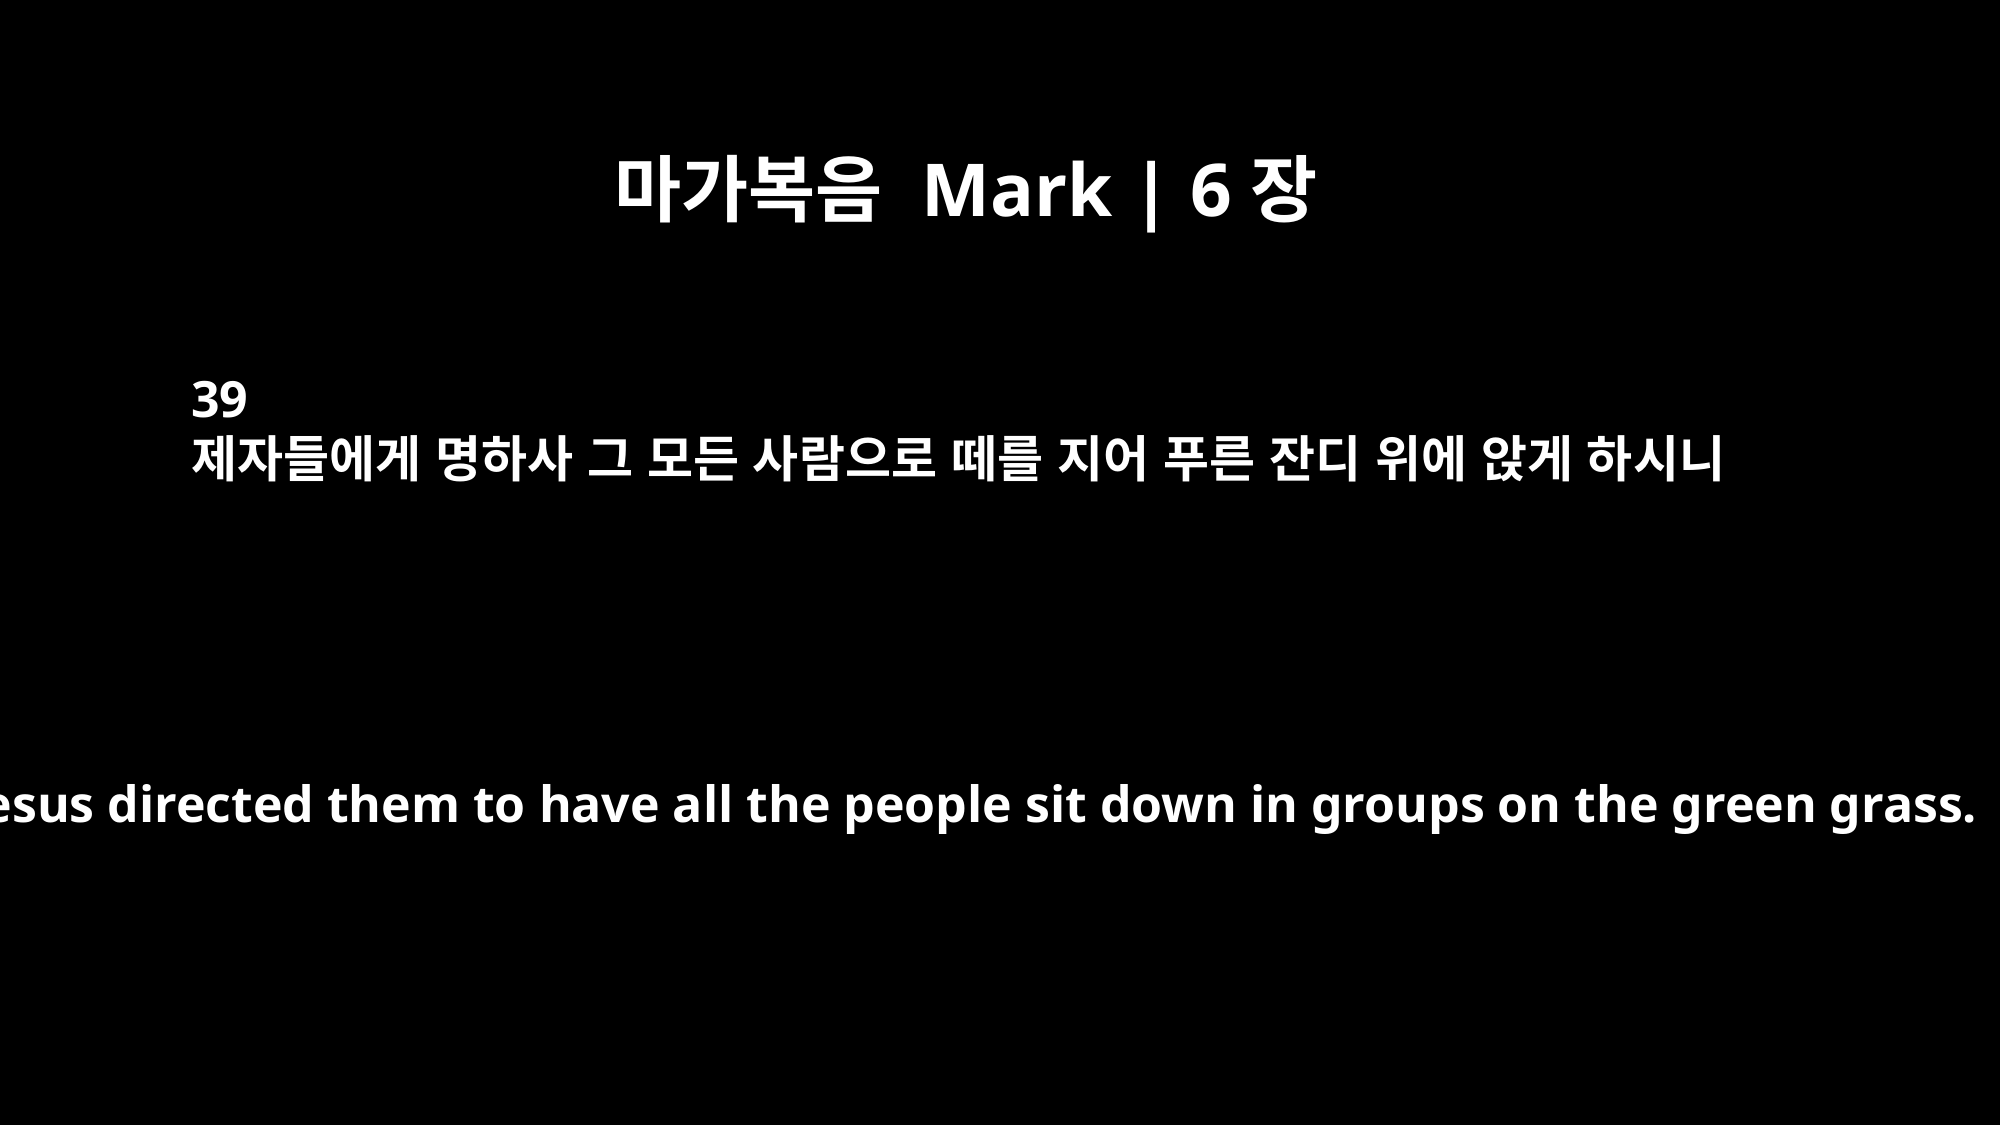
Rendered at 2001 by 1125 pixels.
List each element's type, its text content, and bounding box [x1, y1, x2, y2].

text_box Then Jesus directed them to have all the people sit down in groups on the green grass. [0, 764, 1993, 840]
text_box 39 제자들에게 명하사 그 모든 사람으로 떼를 지어 푸른 잔디 위에 앉게 하시니 [176, 359, 1741, 495]
text_box 마가복음 Mark | 6장 [599, 136, 1333, 239]
